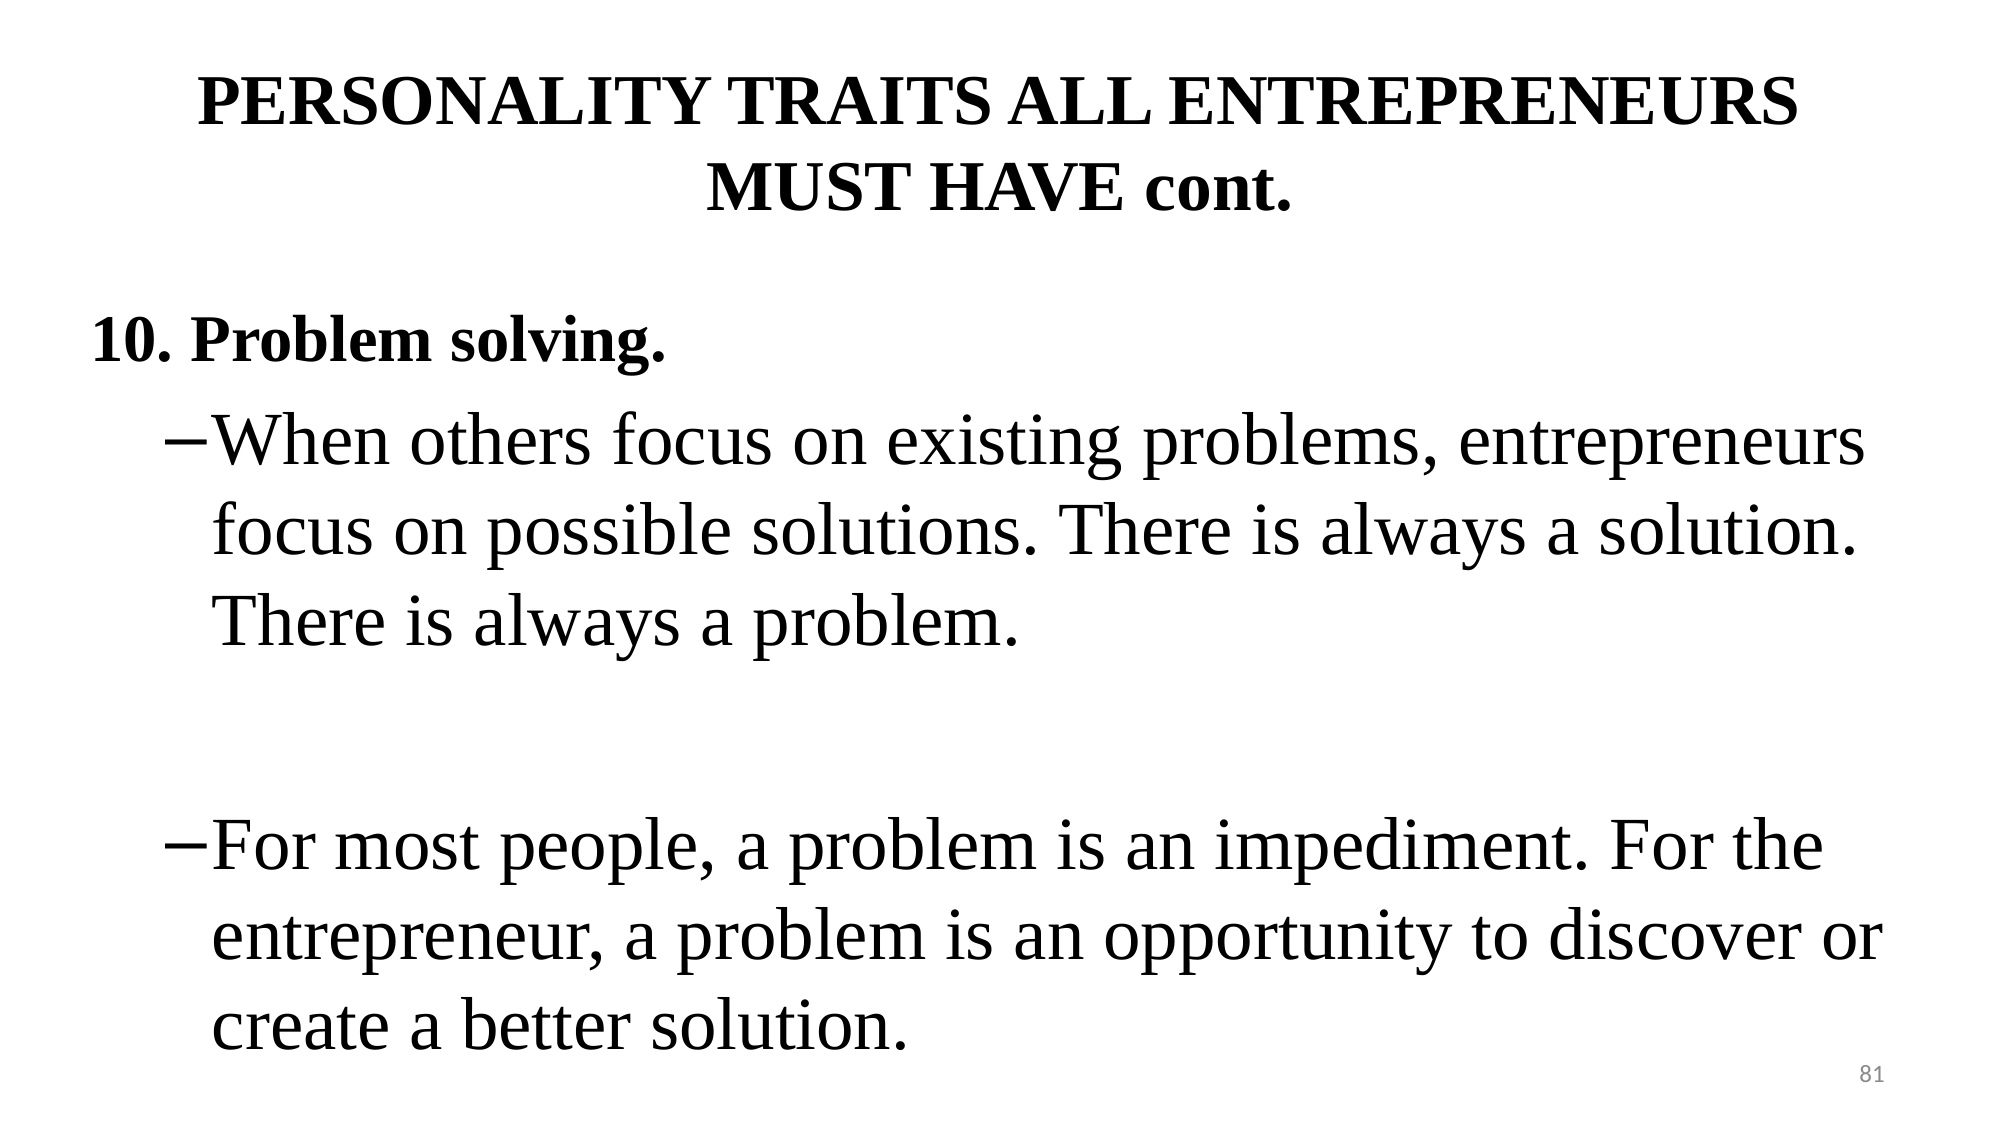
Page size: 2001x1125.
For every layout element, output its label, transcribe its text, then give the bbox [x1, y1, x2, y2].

list 10. Problem solving. When others focus on existing problems, entrepreneurs focus on possible solutions. There is always a solution. There is always a problem. For most people, a problem is an impediment. For the entrepreneur, a problem is an opportunity to discover or create a better solution. [75, 287, 1925, 1005]
slide_number 81 [1433, 1042, 1900, 1103]
title PERSONALITY TRAITS ALL ENTREPRENEURS MUST HAVE cont. [99, 45, 1900, 233]
